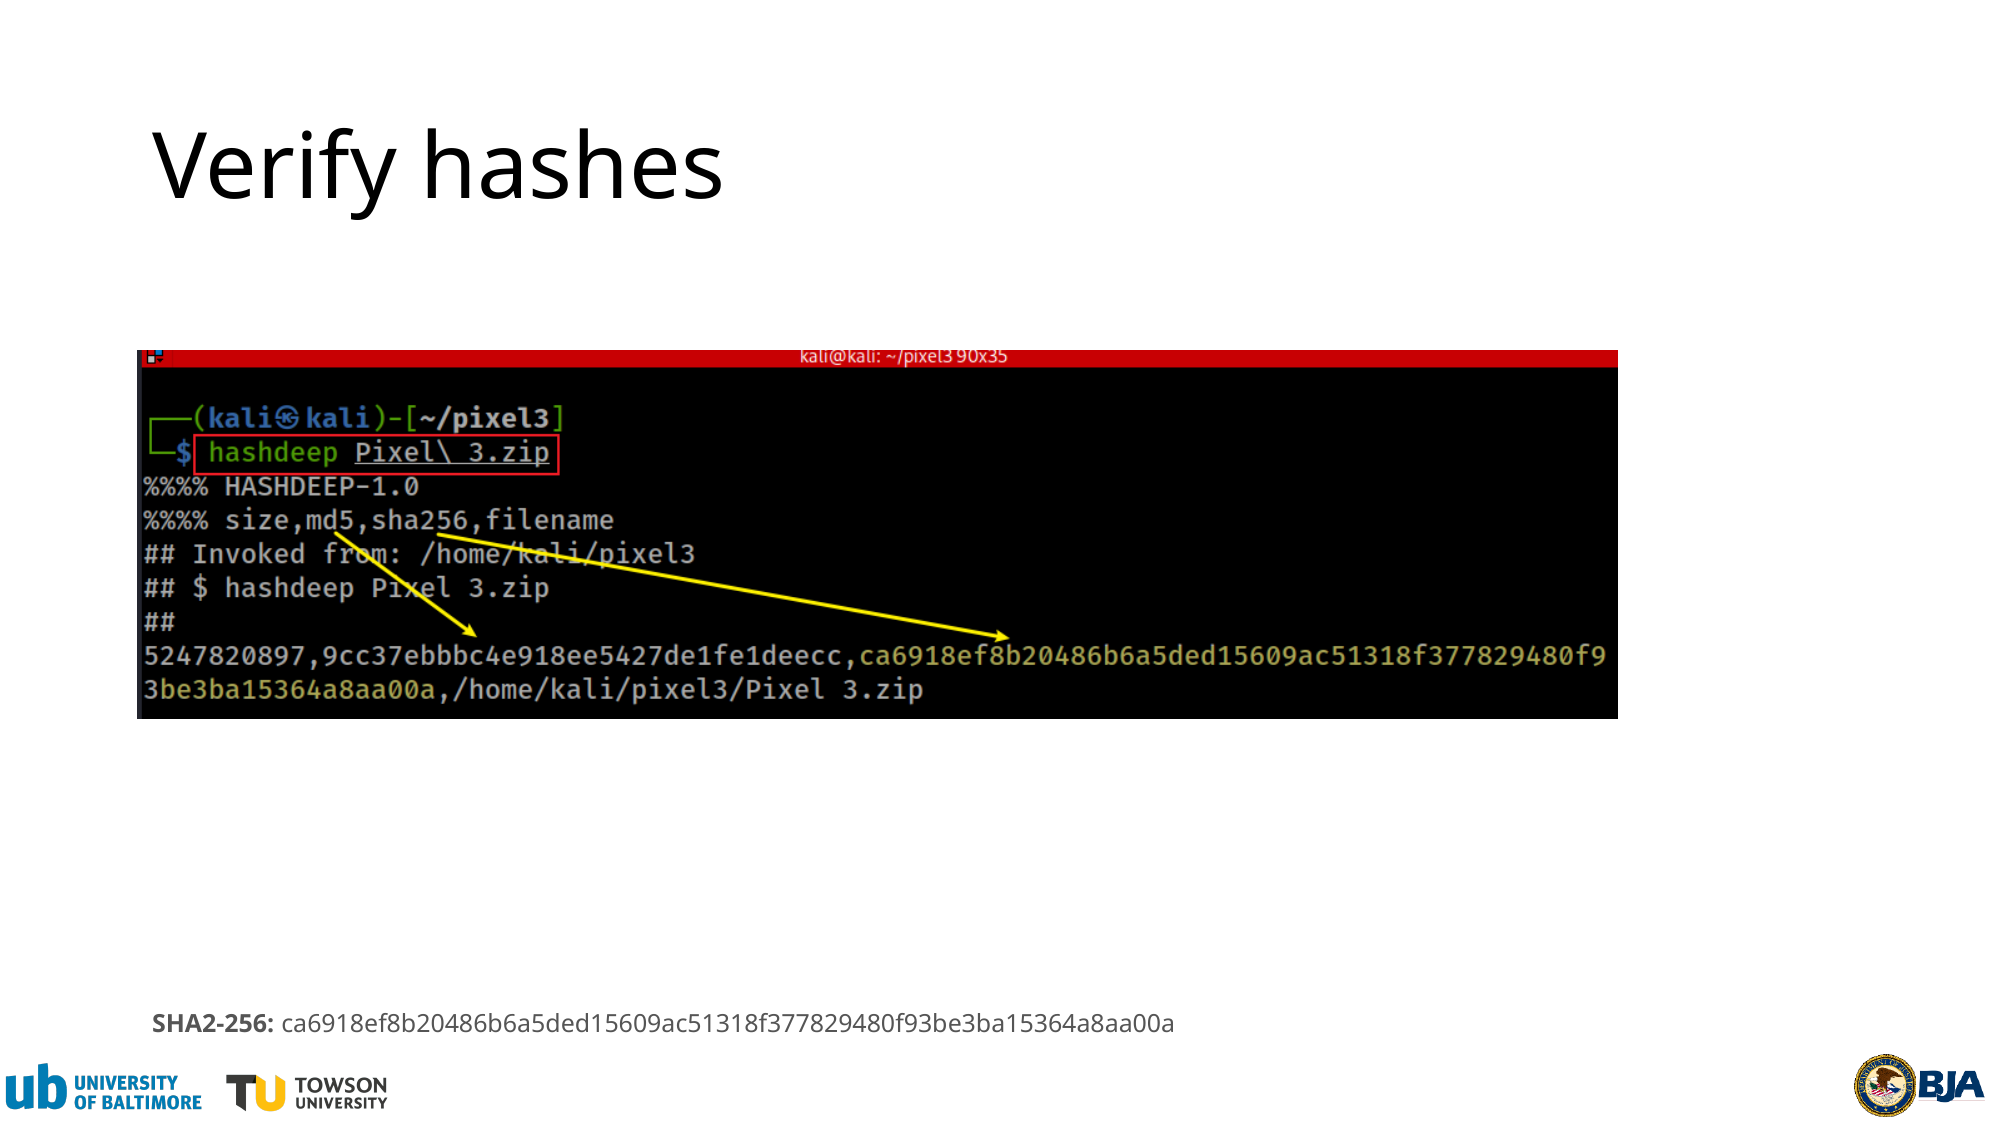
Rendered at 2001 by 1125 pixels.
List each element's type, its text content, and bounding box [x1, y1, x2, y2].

picture [0, 1031, 407, 1125]
picture [1854, 1054, 1986, 1117]
picture [137, 350, 1618, 719]
title Verify hashes [137, 59, 1863, 278]
text_box SHA2-256: ca6918ef8b20486b6a5ded15609ac51318f377829480f93be3ba15364a8aa00a [137, 999, 1335, 1049]
